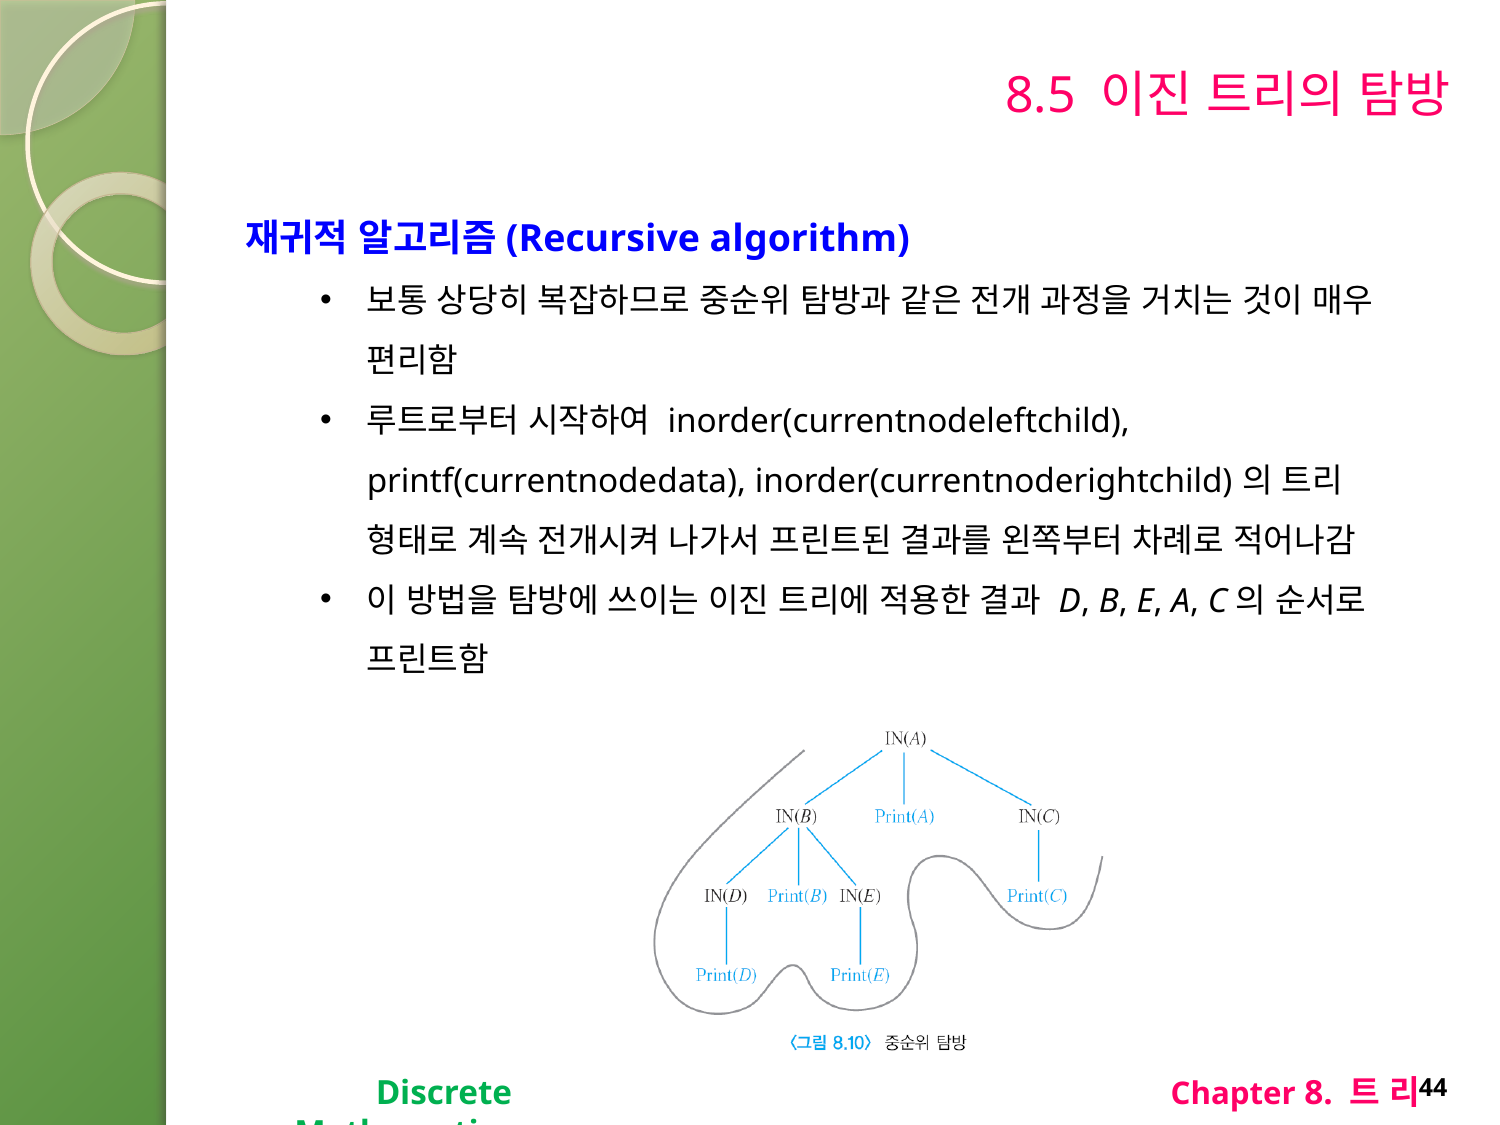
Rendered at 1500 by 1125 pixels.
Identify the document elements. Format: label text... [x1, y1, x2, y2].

text_box Chapter 8. 트 리 [1155, 1063, 1500, 1119]
slide_number 44 [1382, 1071, 1484, 1114]
title 8.5 이진 트리의 탐방 [235, 45, 1466, 141]
picture [608, 715, 1152, 1070]
text_box Discrete Mathematics [172, 1063, 528, 1125]
